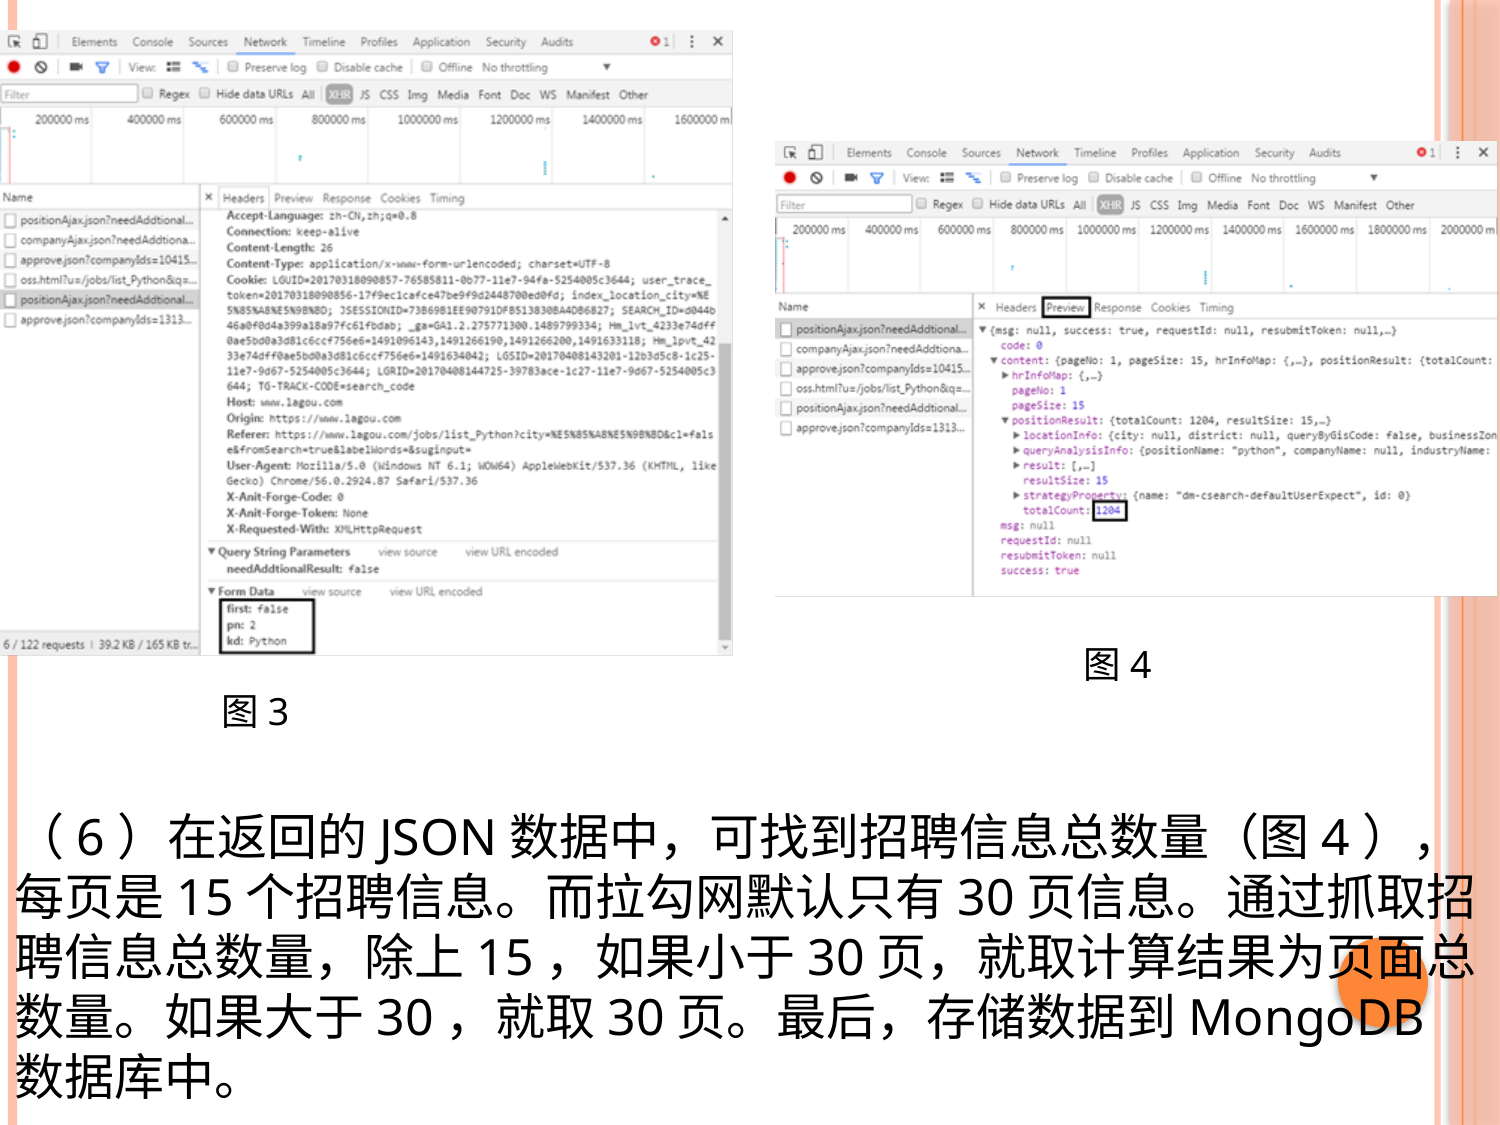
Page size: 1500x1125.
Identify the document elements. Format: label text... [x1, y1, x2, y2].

picture [774, 141, 1500, 599]
list （6）在返回的JSON数据中，可找到招聘信息总数量（图4），每页是15个招聘信息。而拉勾网默认只有30页信息。通过抓取招聘信息总数量，除上15，如果小于30页，就取计算结果为页面总数量。如果大于30，就取30页。最后，存储数据到MongoDB数据库中。 [0, 0, 1500, 1125]
picture [0, 30, 734, 658]
text_box 图3 [206, 680, 585, 741]
text_box 图4 [1068, 633, 1306, 694]
